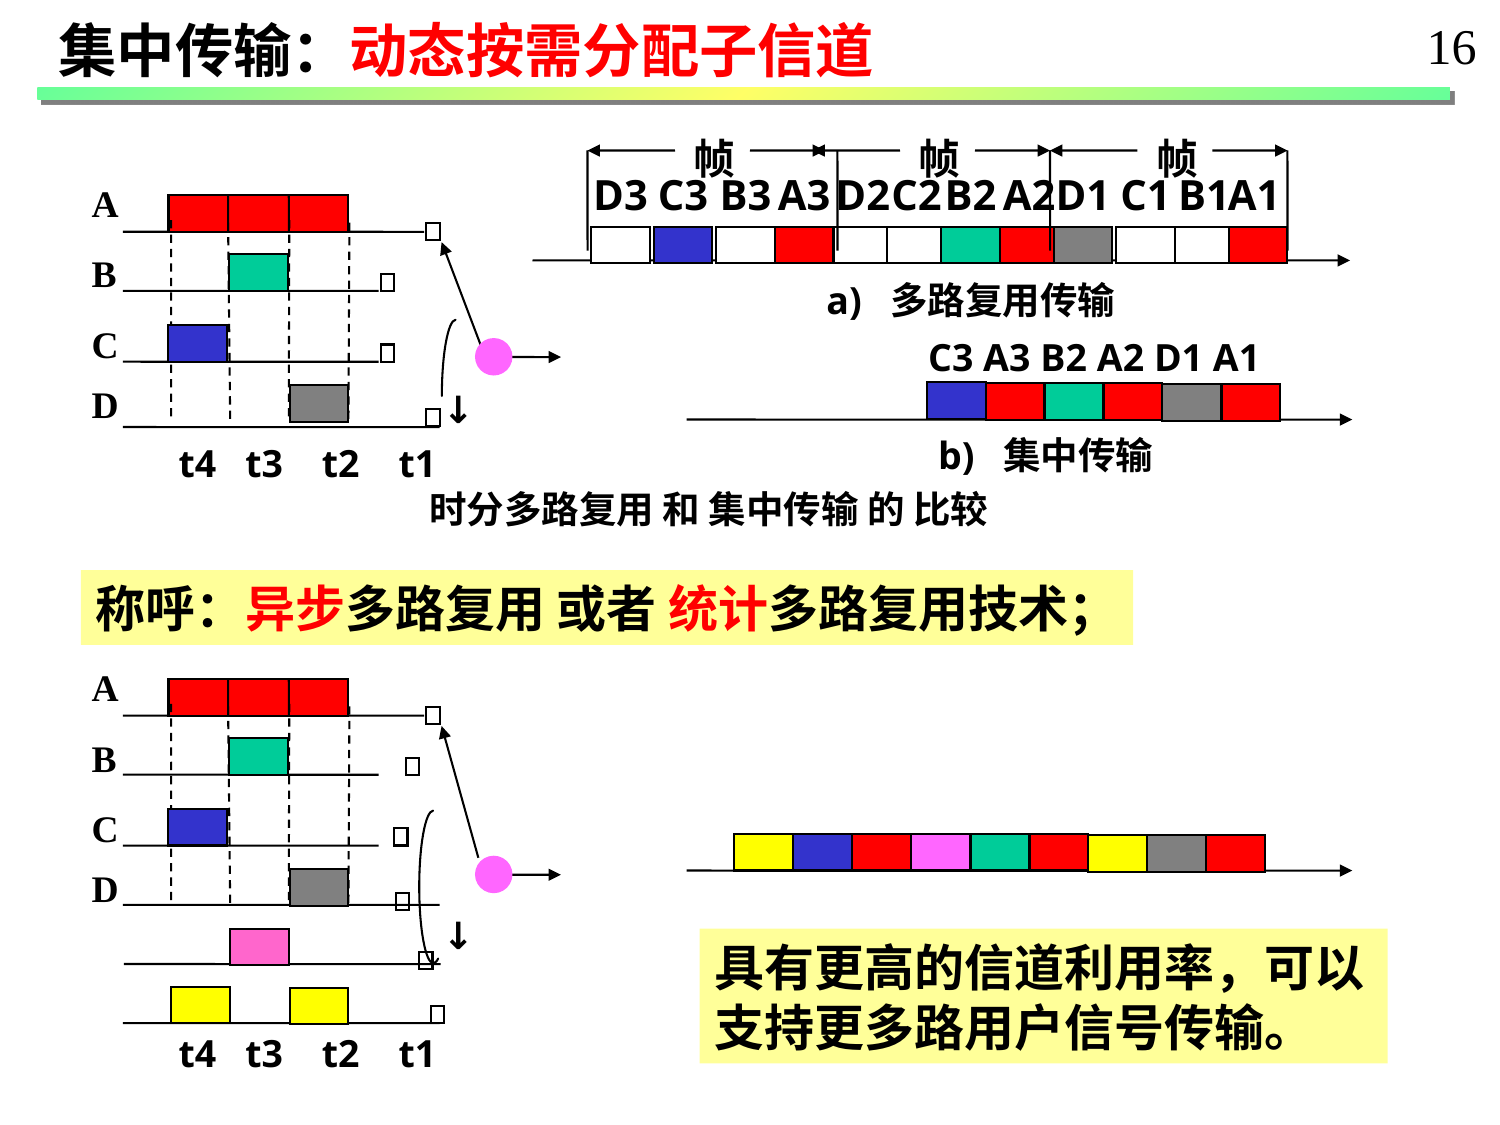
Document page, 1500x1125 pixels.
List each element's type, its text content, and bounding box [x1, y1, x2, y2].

text_box [438, 726, 479, 858]
text_box [833, 226, 887, 263]
text_box [1044, 383, 1103, 420]
text_box D1 [1053, 175, 1113, 212]
text_box [1265, 864, 1353, 877]
text_box 16 [1411, 7, 1492, 82]
text_box [941, 226, 999, 263]
text_box [419, 810, 435, 904]
text_box [442, 319, 456, 378]
text_box [426, 706, 440, 724]
text_box [440, 242, 481, 344]
text_box [716, 226, 774, 263]
text_box [380, 344, 394, 362]
text_box [229, 254, 288, 291]
text_box [289, 987, 349, 1025]
text_box ↓ [417, 904, 490, 964]
text_box [168, 679, 228, 716]
text_box [168, 809, 227, 846]
text_box 具有更高的信道利用率，可以支持更多路用户信号传输。 [699, 928, 1388, 1064]
text_box [168, 325, 227, 362]
text_box [168, 195, 228, 232]
text_box [1116, 226, 1174, 263]
text_box [229, 195, 288, 232]
text_box C [76, 314, 134, 373]
text_box [911, 834, 970, 871]
text_box [513, 868, 561, 881]
text_box [653, 226, 713, 263]
text_box [419, 952, 433, 970]
text_box [229, 737, 288, 775]
text_box [289, 385, 349, 422]
text_box [1147, 835, 1206, 872]
text_box 帧 [1141, 125, 1214, 191]
text_box [887, 226, 941, 263]
text_box D3 [591, 175, 650, 212]
text_box [985, 383, 1044, 420]
text_box [999, 226, 1053, 263]
text_box [395, 892, 409, 910]
text_box A [76, 173, 134, 233]
text_box [380, 273, 394, 291]
text_box 称呼：异步多路复用 或者 统计多路复用技术； [80, 570, 1134, 645]
text_box [1088, 835, 1147, 872]
text_box [812, 144, 901, 157]
text_box [1162, 384, 1221, 421]
text_box [394, 828, 408, 846]
text_box [474, 338, 513, 376]
text_box [229, 679, 288, 716]
text_box C [76, 798, 134, 857]
text_box t4 t3 t2 t1 [163, 432, 452, 492]
text_box [1050, 144, 1138, 157]
text_box D2 [838, 175, 887, 212]
text_box [591, 226, 650, 263]
text_box [974, 144, 1050, 157]
text_box [1221, 384, 1281, 421]
text_box [1103, 383, 1163, 420]
text_box [927, 382, 986, 419]
text_box C3 A3 B2 A2 D1 A1 [903, 326, 1276, 386]
text_box [774, 226, 833, 263]
text_box [1053, 226, 1113, 263]
text_box A [76, 656, 134, 717]
text_box A3 [774, 175, 833, 212]
text_box B2 [941, 175, 999, 212]
text_box B [76, 727, 132, 788]
text_box [1174, 226, 1228, 263]
text_box [1212, 144, 1288, 157]
text_box [289, 679, 349, 716]
text_box B3 [716, 175, 774, 212]
text_box [474, 855, 513, 894]
text_box [289, 869, 349, 906]
text_box 帧 [904, 125, 976, 191]
text_box C2 [887, 175, 941, 212]
text_box C1 [1116, 175, 1174, 212]
text_box b) 集中传输 [923, 424, 1169, 485]
text_box 集中传输：动态按需分配子信道 [43, 7, 889, 92]
text_box C3 [653, 175, 713, 212]
text_box a) 多路复用传输 [811, 270, 1131, 330]
text_box [37, 87, 1450, 100]
text_box 时分多路复用 和 集中传输 的 比较 [414, 479, 1004, 539]
text_box [1281, 413, 1353, 426]
text_box [587, 144, 676, 157]
text_box D2 [833, 175, 837, 212]
text_box D [76, 373, 134, 433]
text_box B [76, 242, 132, 303]
text_box [1206, 835, 1265, 872]
text_box A2 [999, 175, 1050, 212]
text_box ↓ [417, 378, 490, 439]
text_box [1228, 226, 1288, 263]
text_box 帧 [679, 125, 751, 191]
text_box [1029, 834, 1089, 871]
text_box [1288, 254, 1351, 267]
text_box [171, 986, 230, 1024]
text_box [852, 834, 911, 871]
text_box [513, 350, 561, 364]
text_box [426, 222, 440, 240]
text_box [970, 834, 1029, 871]
text_box D [76, 857, 134, 918]
text_box B1 [1174, 175, 1224, 212]
text_box [289, 195, 349, 232]
text_box A1 [1224, 175, 1284, 212]
text_box [793, 834, 852, 871]
text_box [230, 928, 289, 966]
text_box [430, 1006, 445, 1024]
text_box t4 t3 t2 t1 [163, 1022, 452, 1083]
text_box [406, 757, 420, 775]
text_box [734, 834, 793, 871]
text_box [749, 144, 819, 157]
